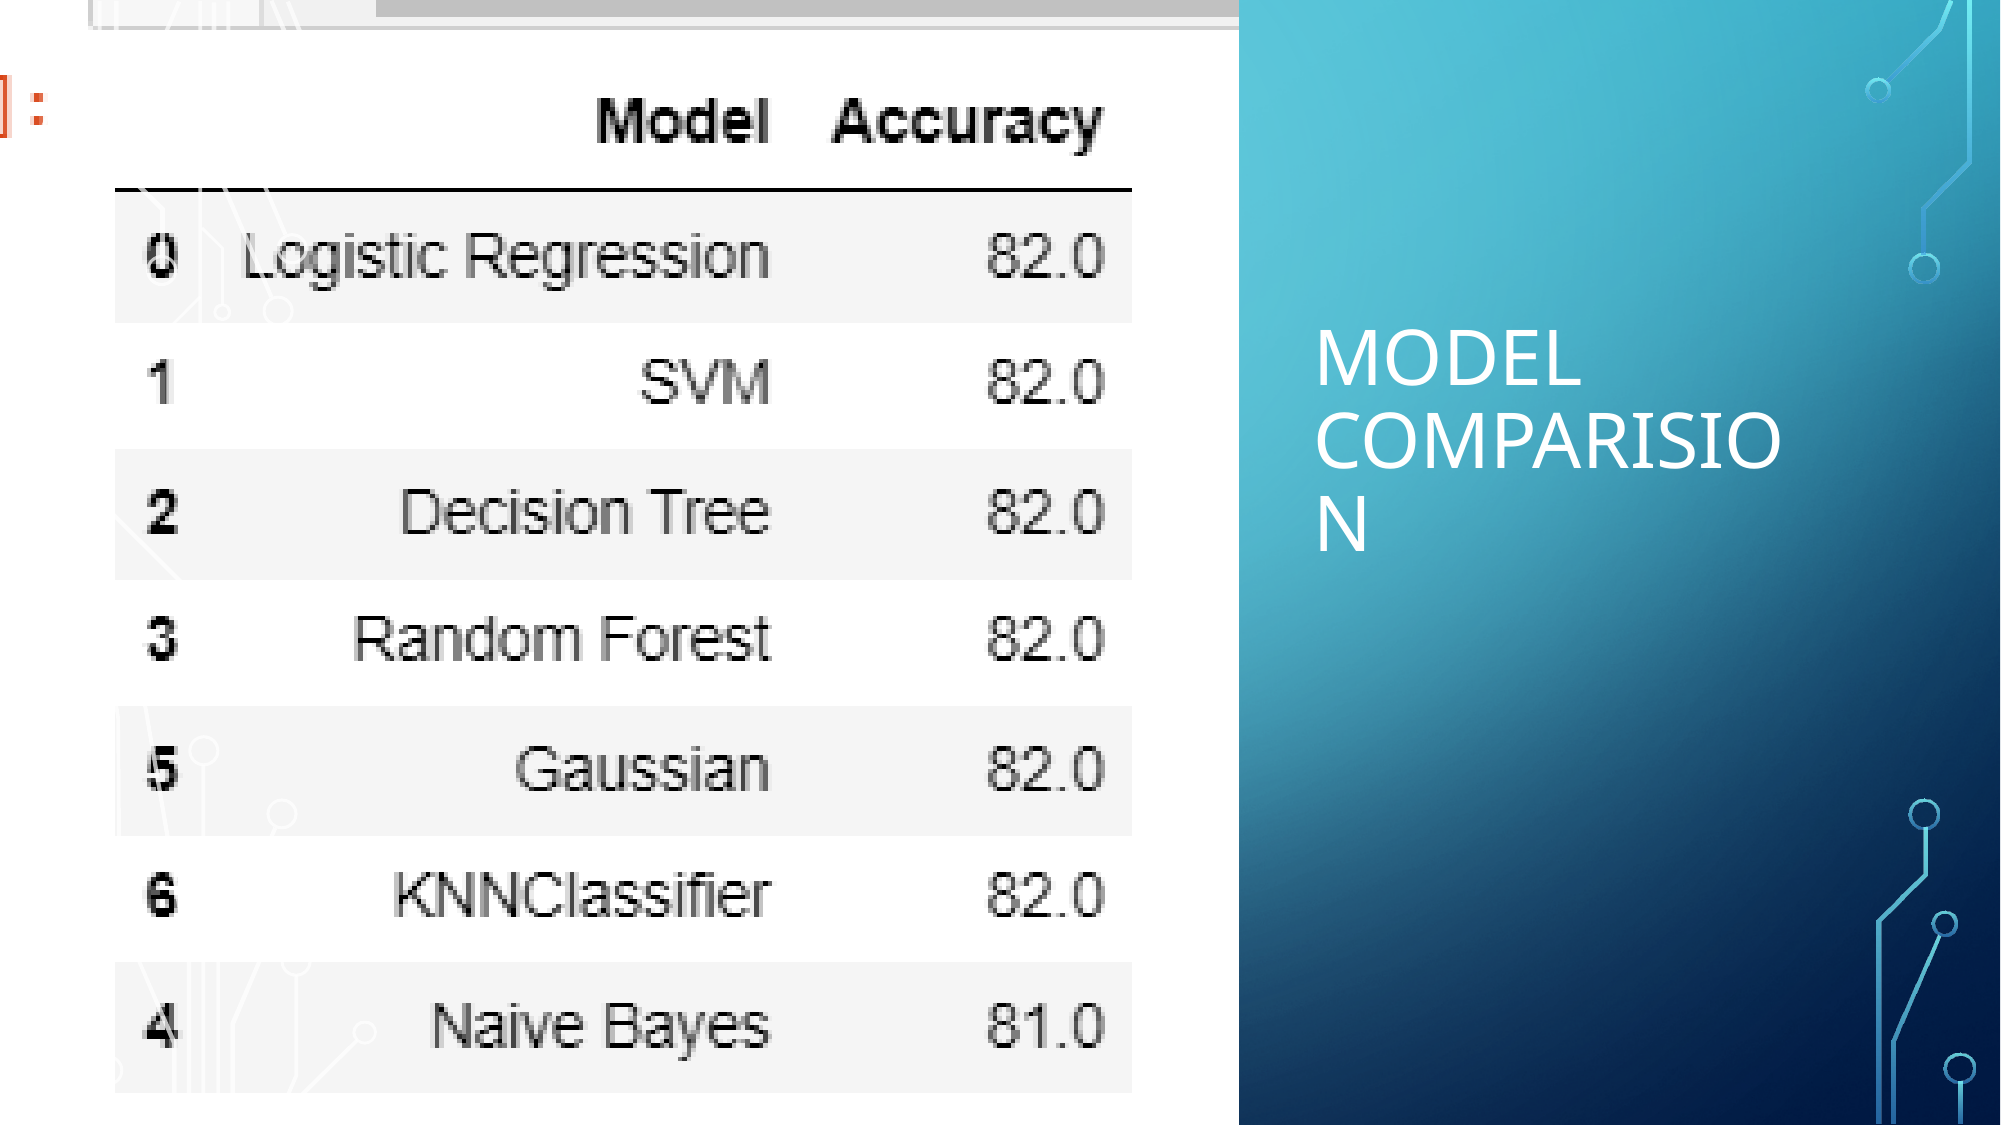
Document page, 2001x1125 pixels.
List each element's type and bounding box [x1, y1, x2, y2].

picture [379, 0, 1240, 1125]
text_box [0, 0, 379, 1125]
text_box [1240, 0, 2000, 1125]
text_box [1863, 0, 1976, 1124]
